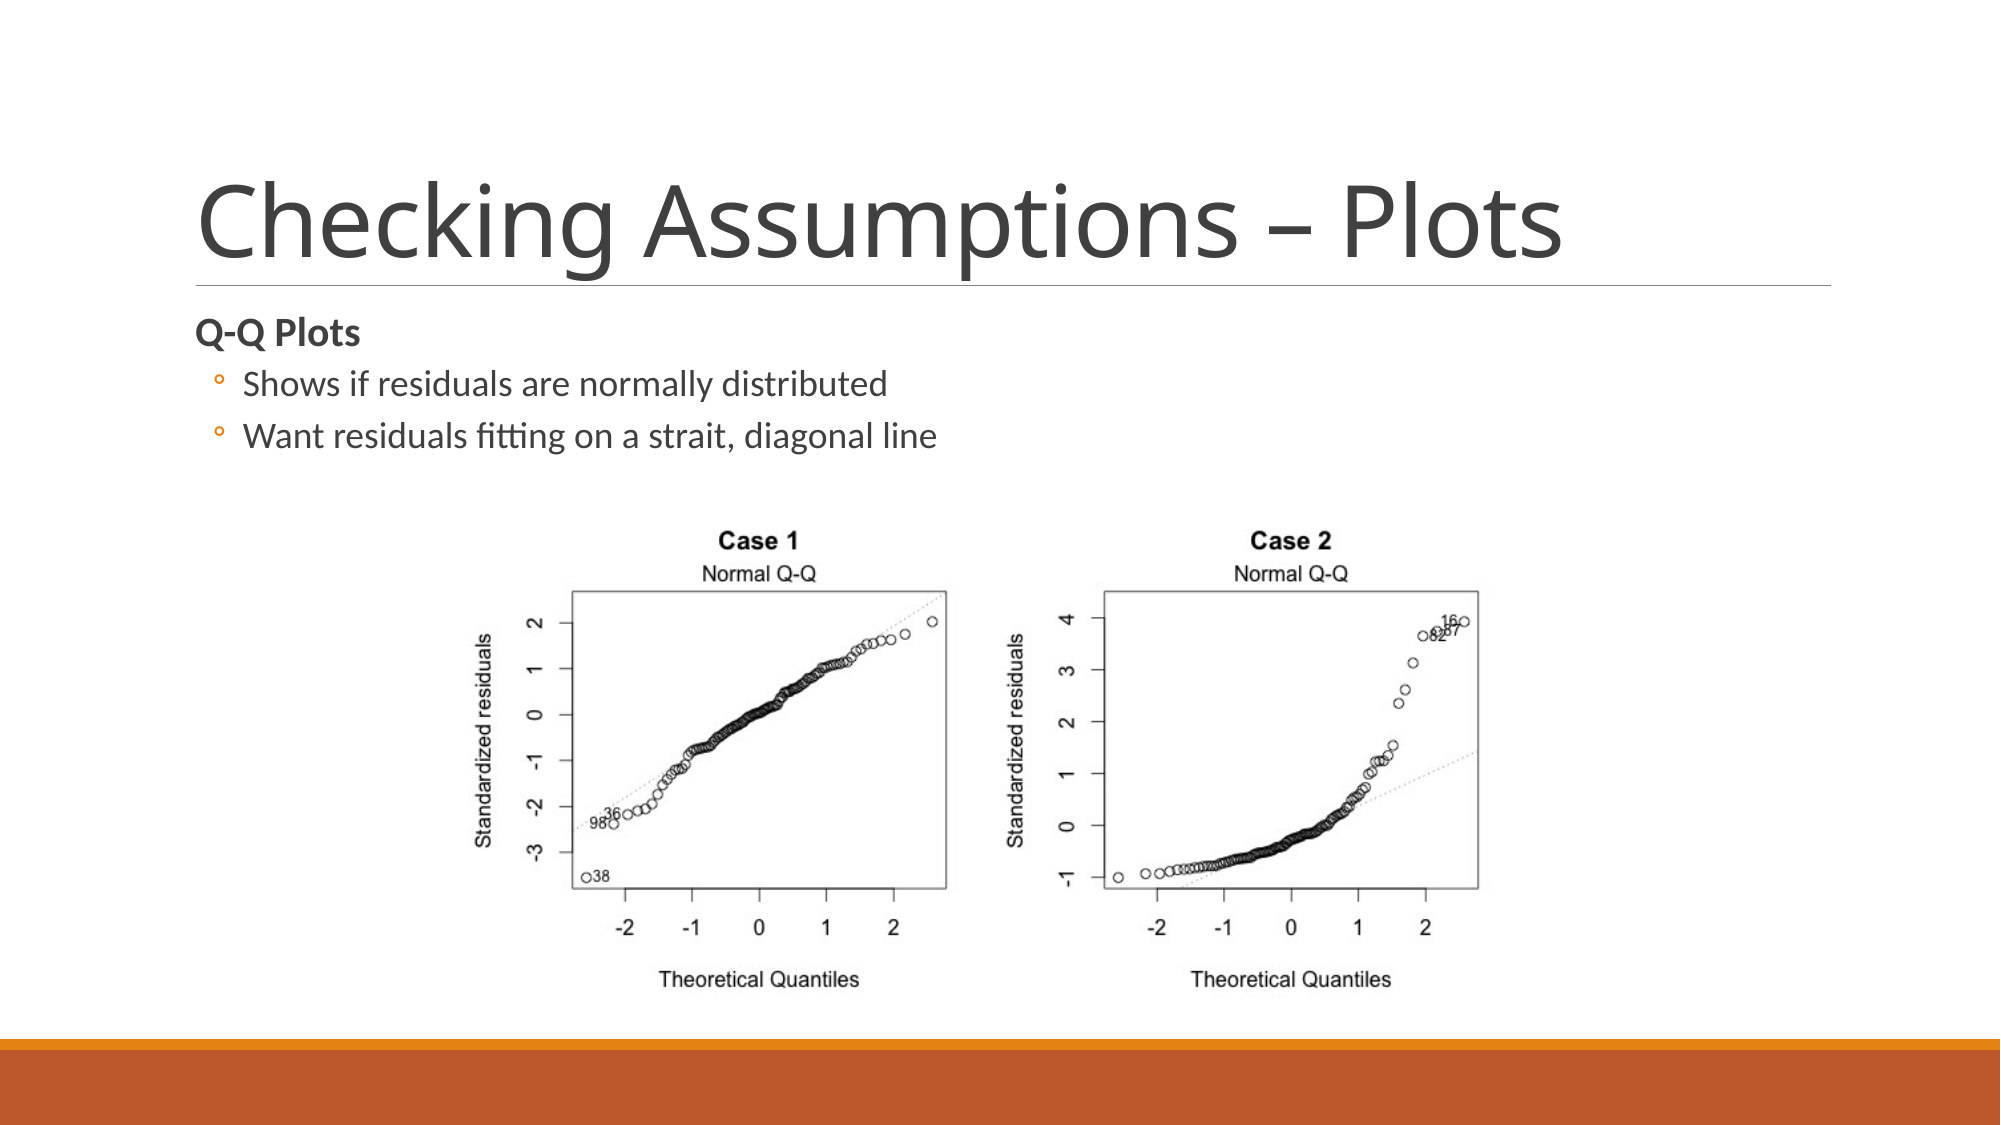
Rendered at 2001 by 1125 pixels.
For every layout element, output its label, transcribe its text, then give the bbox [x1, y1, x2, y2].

picture [468, 486, 1532, 1019]
list Q-Q Plots Shows if residuals are normally distributed Want residuals fitting on a strait, diagonal line [180, 302, 1830, 963]
title Checking Assumptions – Plots [180, 47, 1830, 285]
